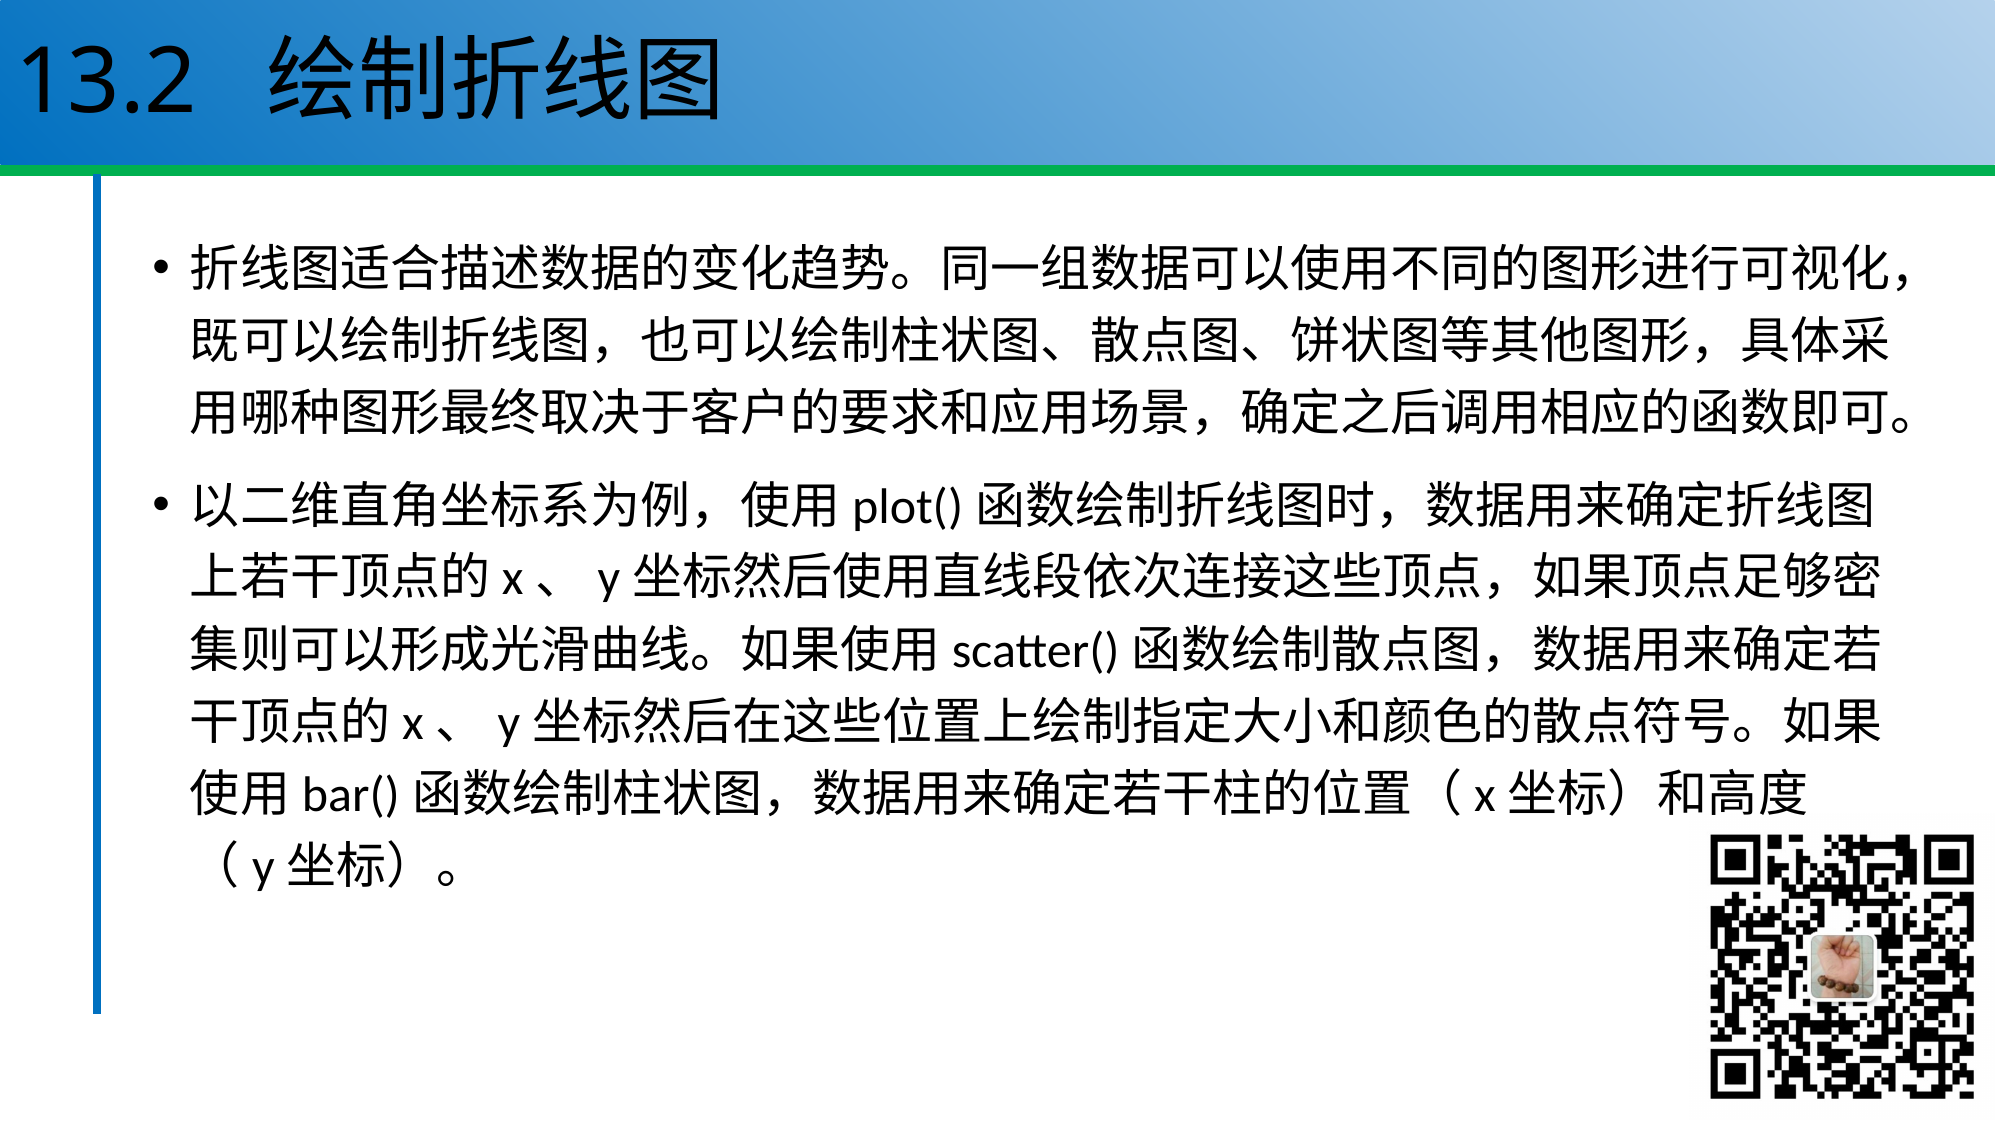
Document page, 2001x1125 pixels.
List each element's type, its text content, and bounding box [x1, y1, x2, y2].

picture [1689, 813, 1995, 1120]
slide_number [1412, 1042, 1863, 1103]
list 折线图适合描述数据的变化趋势。同一组数据可以使用不同的图形进行可视化，既可以绘制折线图，也可以绘制柱状图、散点图、饼状图等其他图形，具体采用哪种图形最终取决于客户的要求和应用场景，确定之后调用相应的函数即可。 以二维直角坐标系为例，使用plot()函数绘制折线图时，数据用来确定折线图上若干顶点的x、y坐标然后使用直线段依次连接这些顶点，如果顶点足够密集则可以形成光滑曲线。如果使用scatter()函数绘制散点图，数据用来确定若干顶点的x、y坐标然后在这些位置上绘制指定大小和颜色的散点符号。如果使用bar()函数绘制柱状图，数据用来确定若干柱的位置（x坐标）和高度（y坐标）。 [137, 216, 1907, 978]
title 13.2 绘制折线图 [0, 0, 1995, 165]
